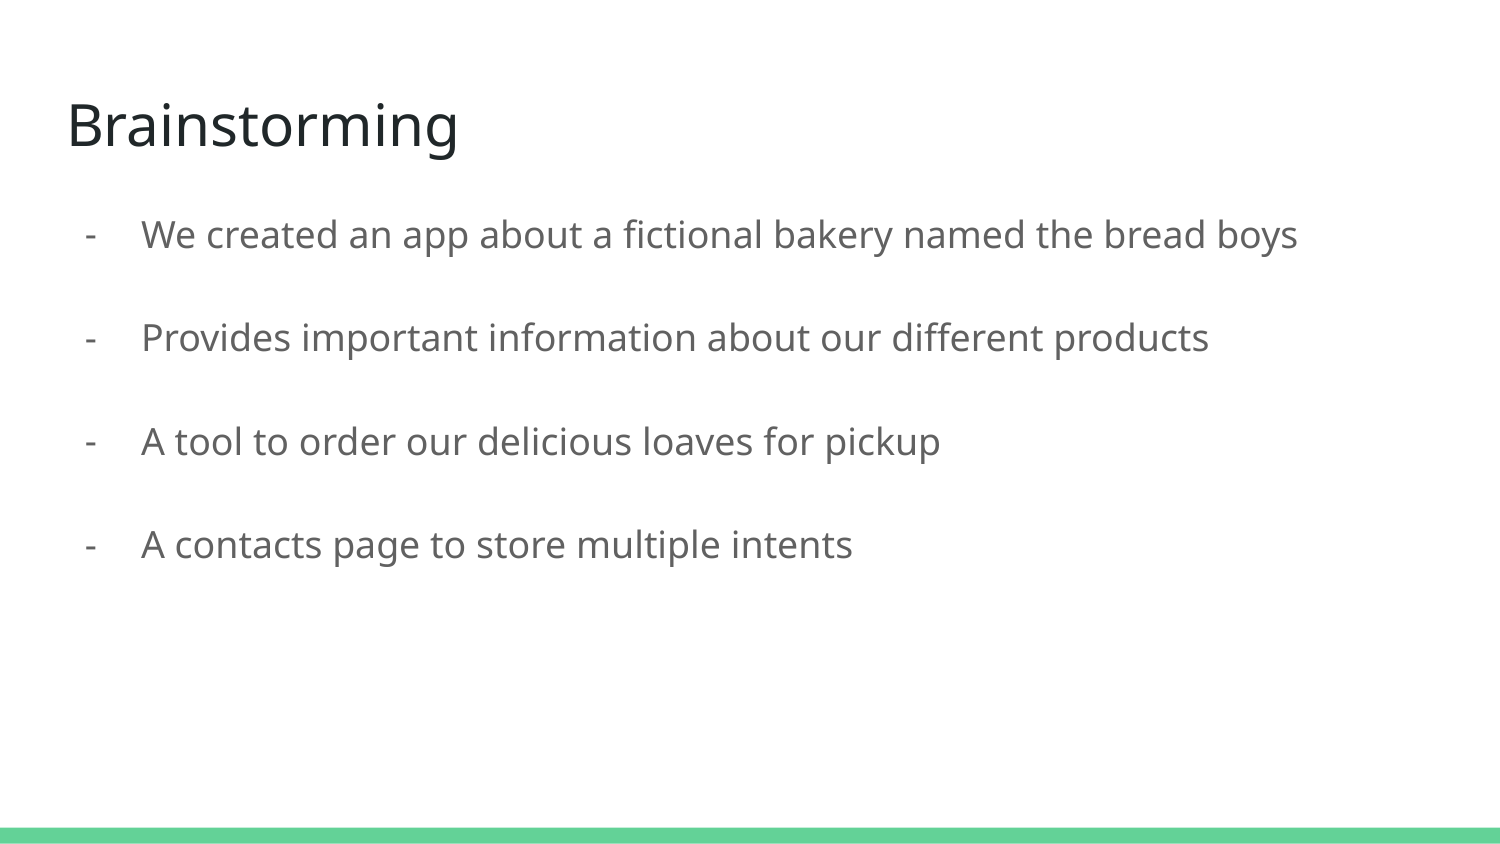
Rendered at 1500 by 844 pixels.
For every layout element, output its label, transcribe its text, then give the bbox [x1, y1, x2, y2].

list We created an app about a fictional bakery named the bread boys Provides important information about our different products A tool to order our delicious loaves for pickup A contacts page to store multiple intents [51, 189, 1449, 750]
title Brainstorming [51, 72, 1449, 167]
